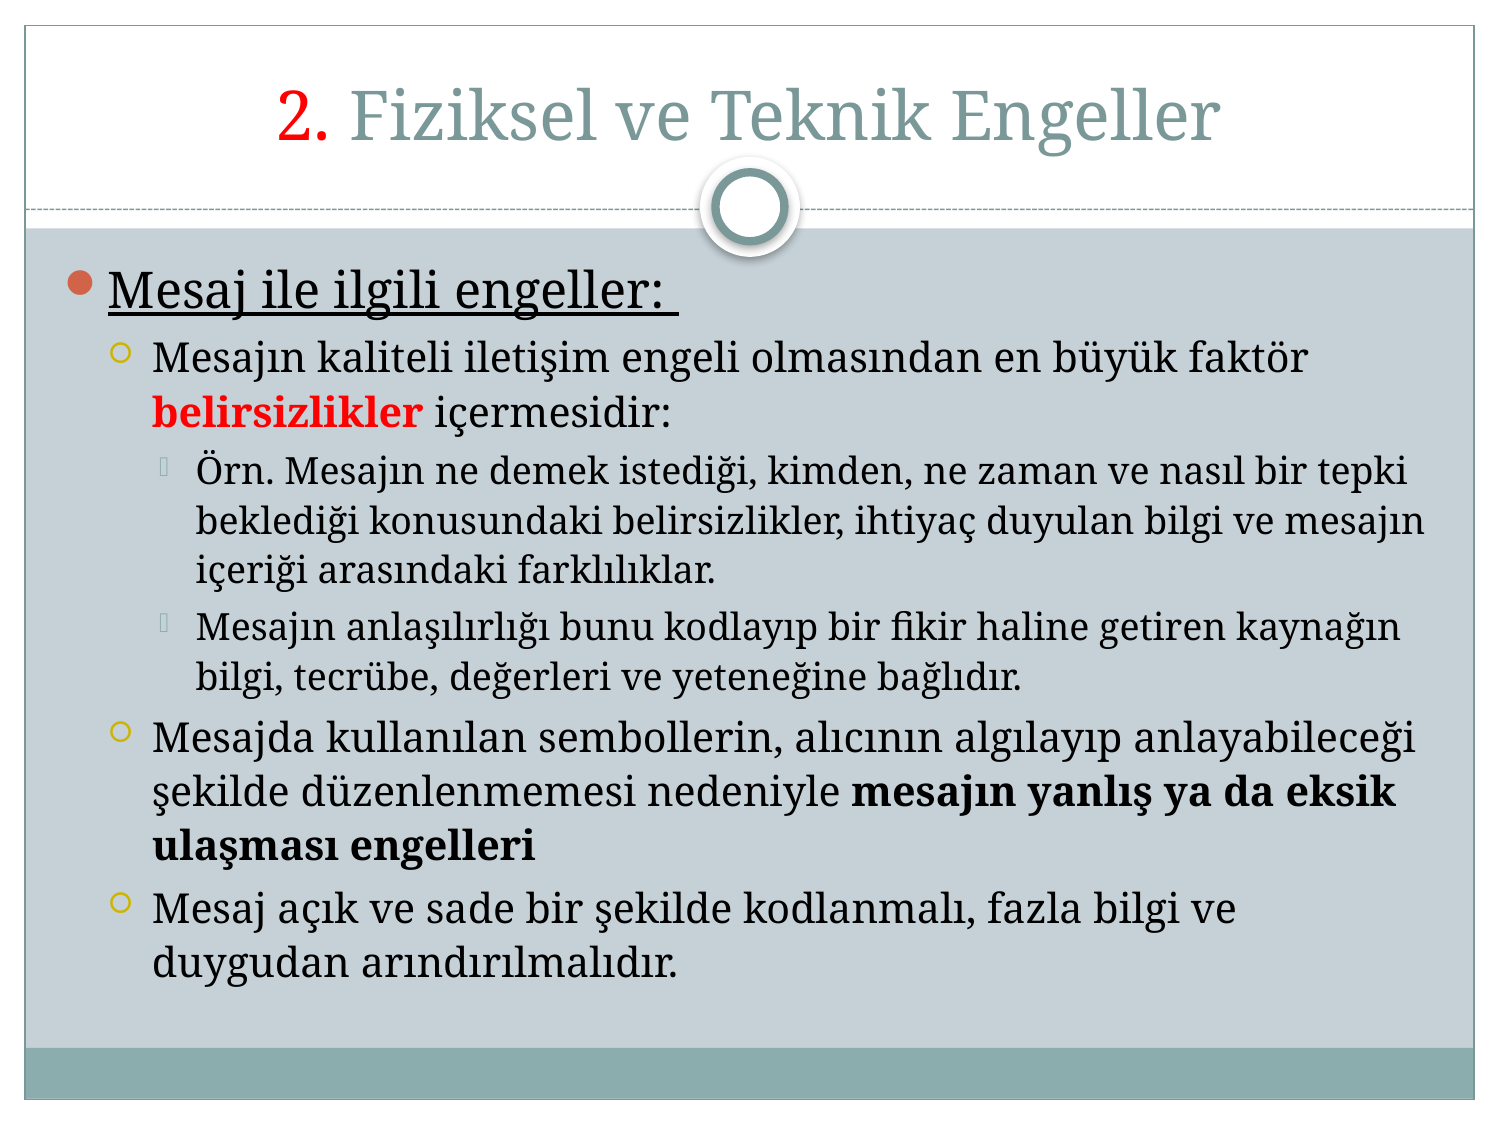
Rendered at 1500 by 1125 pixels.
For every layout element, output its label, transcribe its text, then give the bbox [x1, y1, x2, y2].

list Mesaj ile ilgili engeller: Mesajın kaliteli iletişim engeli olmasından en büyük faktör belirsizlikler içermesidir: Örn. Mesajın ne demek istediği, kimden, ne zaman ve nasıl bir tepki beklediği konusundaki belirsizlikler, ihtiyaç duyulan bilgi ve mesajın içeriği arasındaki farklılıklar. Mesajın anlaşılırlığı bunu kodlayıp bir fikir haline getiren kaynağın bilgi, tecrübe, değerleri ve yeteneğine bağlıdır. Mesajda kullanılan sembollerin, alıcının algılayıp anlayabileceği şekilde düzenlenmemesi nedeniyle mesajın yanlış ya da eksik ulaşması engelleri Mesaj açık ve sade bir şekilde kodlanmalı, fazla bilgi ve duygudan arındırılmalıdır. [49, 250, 1445, 1001]
title 2. Fiziksel ve Teknik Engeller [49, 37, 1450, 162]
